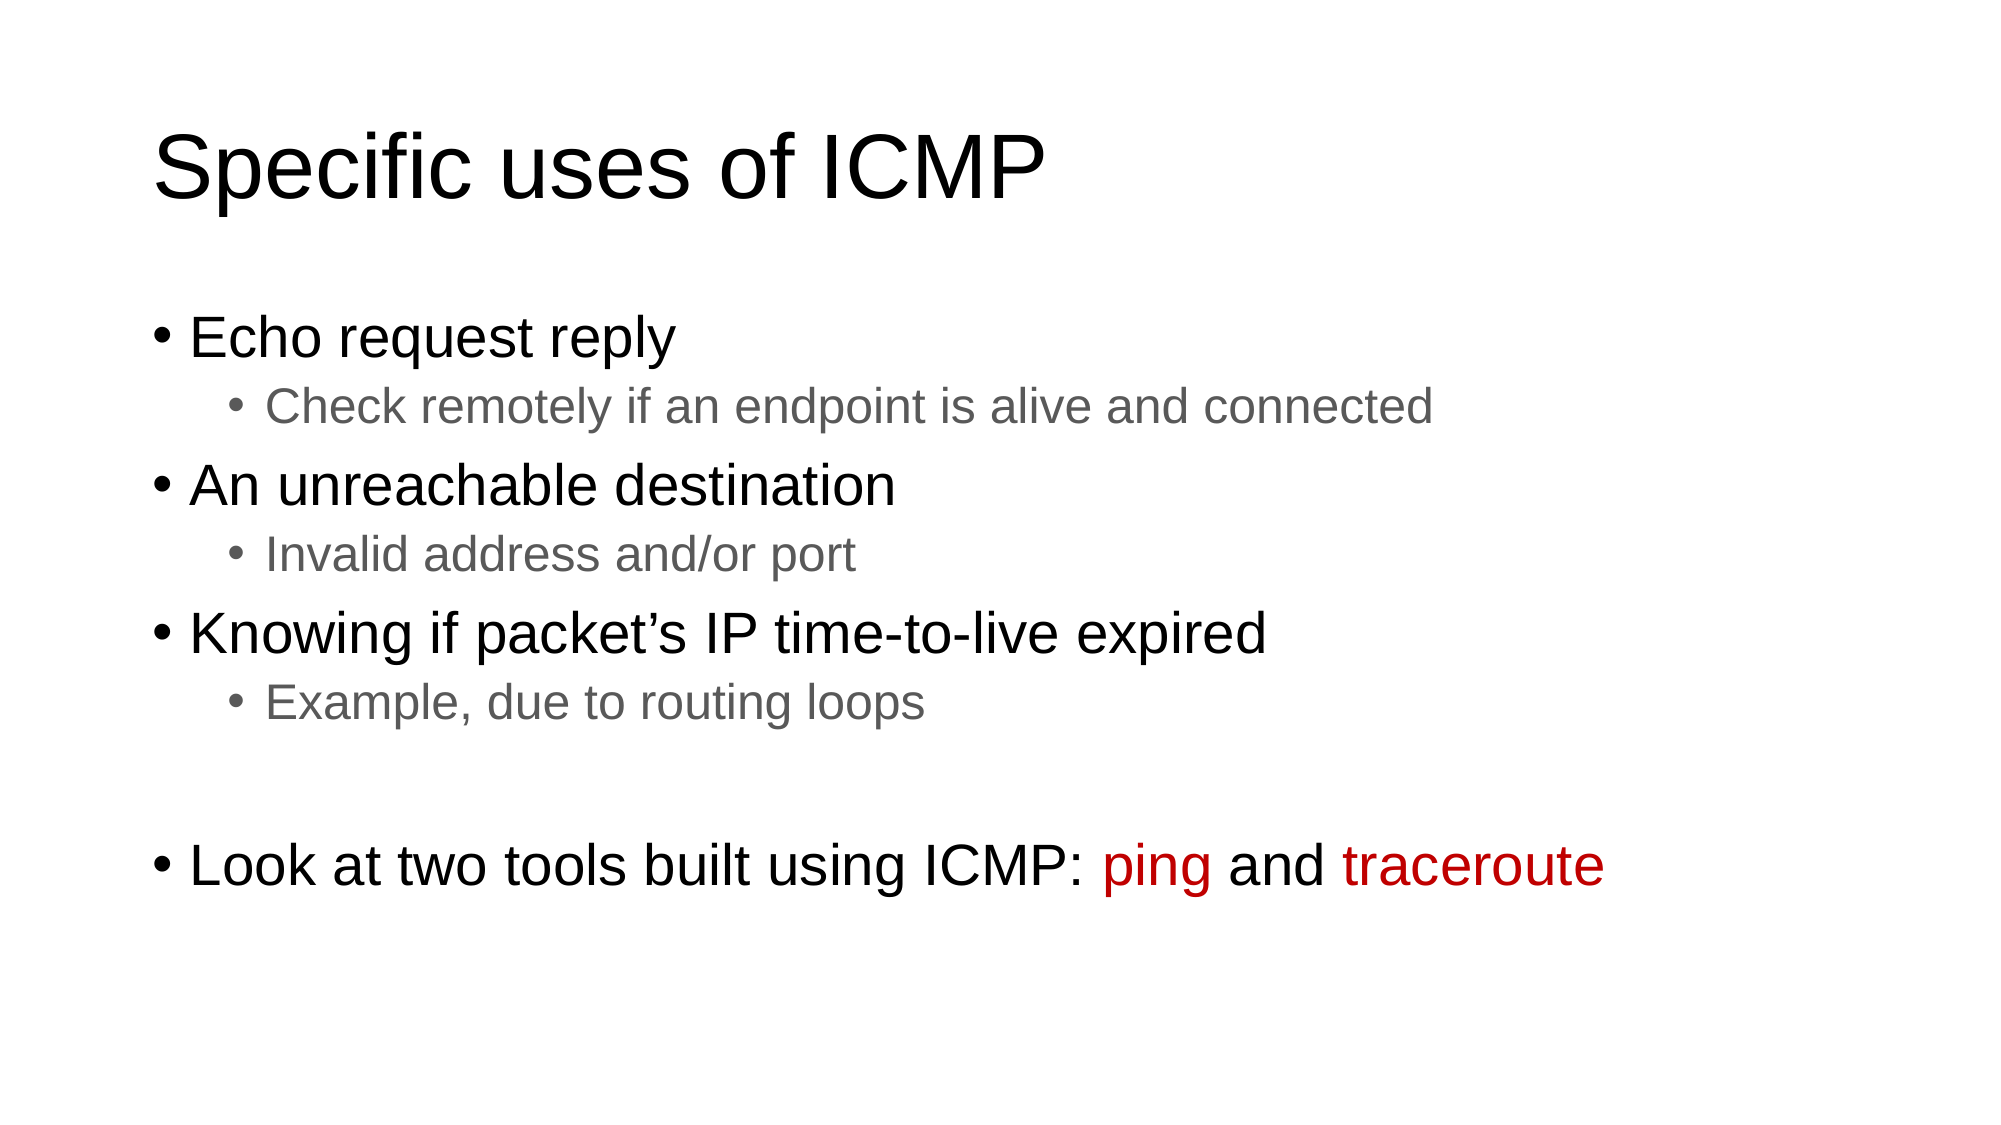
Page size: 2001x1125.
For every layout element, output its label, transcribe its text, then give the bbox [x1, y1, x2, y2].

title Specific uses of ICMP [137, 59, 1863, 278]
list Echo request reply Check remotely if an endpoint is alive and connected An unreachable destination Invalid address and/or port Knowing if packet’s IP time-to-live expired Example, due to routing loops Look at two tools built using ICMP: ping and traceroute [137, 299, 1942, 1043]
